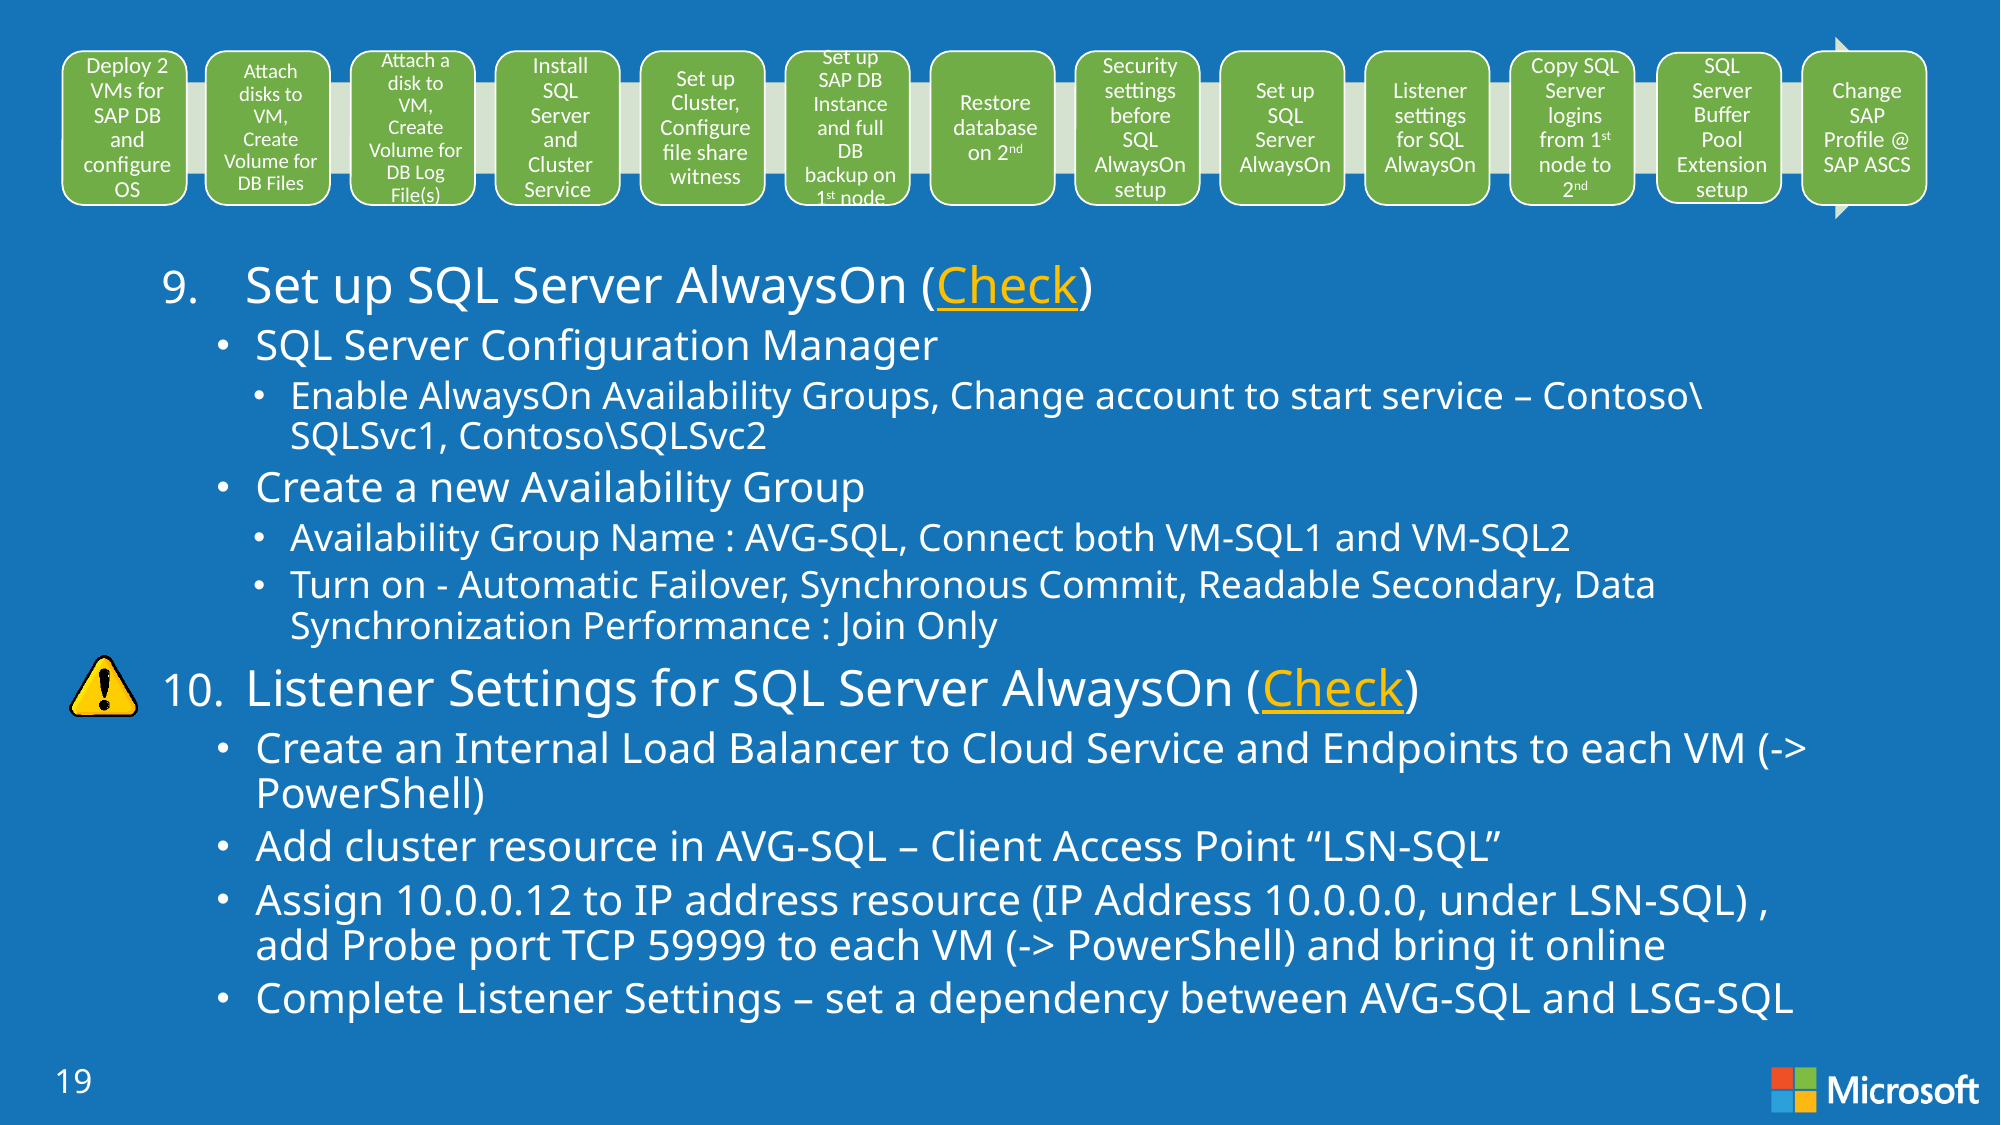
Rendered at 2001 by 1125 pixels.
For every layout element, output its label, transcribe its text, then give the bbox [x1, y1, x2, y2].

picture [68, 654, 138, 718]
list Set up SQL Server AlwaysOn (Check) SQL Server Configuration Manager Enable AlwaysOn Availability Groups, Change account to start service – Contoso\SQLSvc1, Contoso\SQLSvc2 Create a new Availability Group Availability Group Name : AVG-SQL, Connect both VM-SQL1 and VM-SQL2 Turn on - Automatic Failover, Synchronous Commit, Readable Secondary, Data Synchronization Performance : Join Only Listener Settings for SQL Server AlwaysOn (Check) Create an Internal Load Balancer to Cloud Service and Endpoints to each VM (-> PowerShell) Add cluster resource in AVG-SQL – Client Access Point “LSN-SQL” Assign 10.0.0.12 to IP address resource (IP Address 10.0.0.0, under LSN-SQL) , add Probe port TCP 59999 to each VM (-> PowerShell) and bring it online Complete Listener Settings – set a dependency between AVG-SQL and LSG-SQL [137, 239, 1863, 1025]
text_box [62, 36, 1927, 220]
picture [1770, 1066, 1980, 1113]
